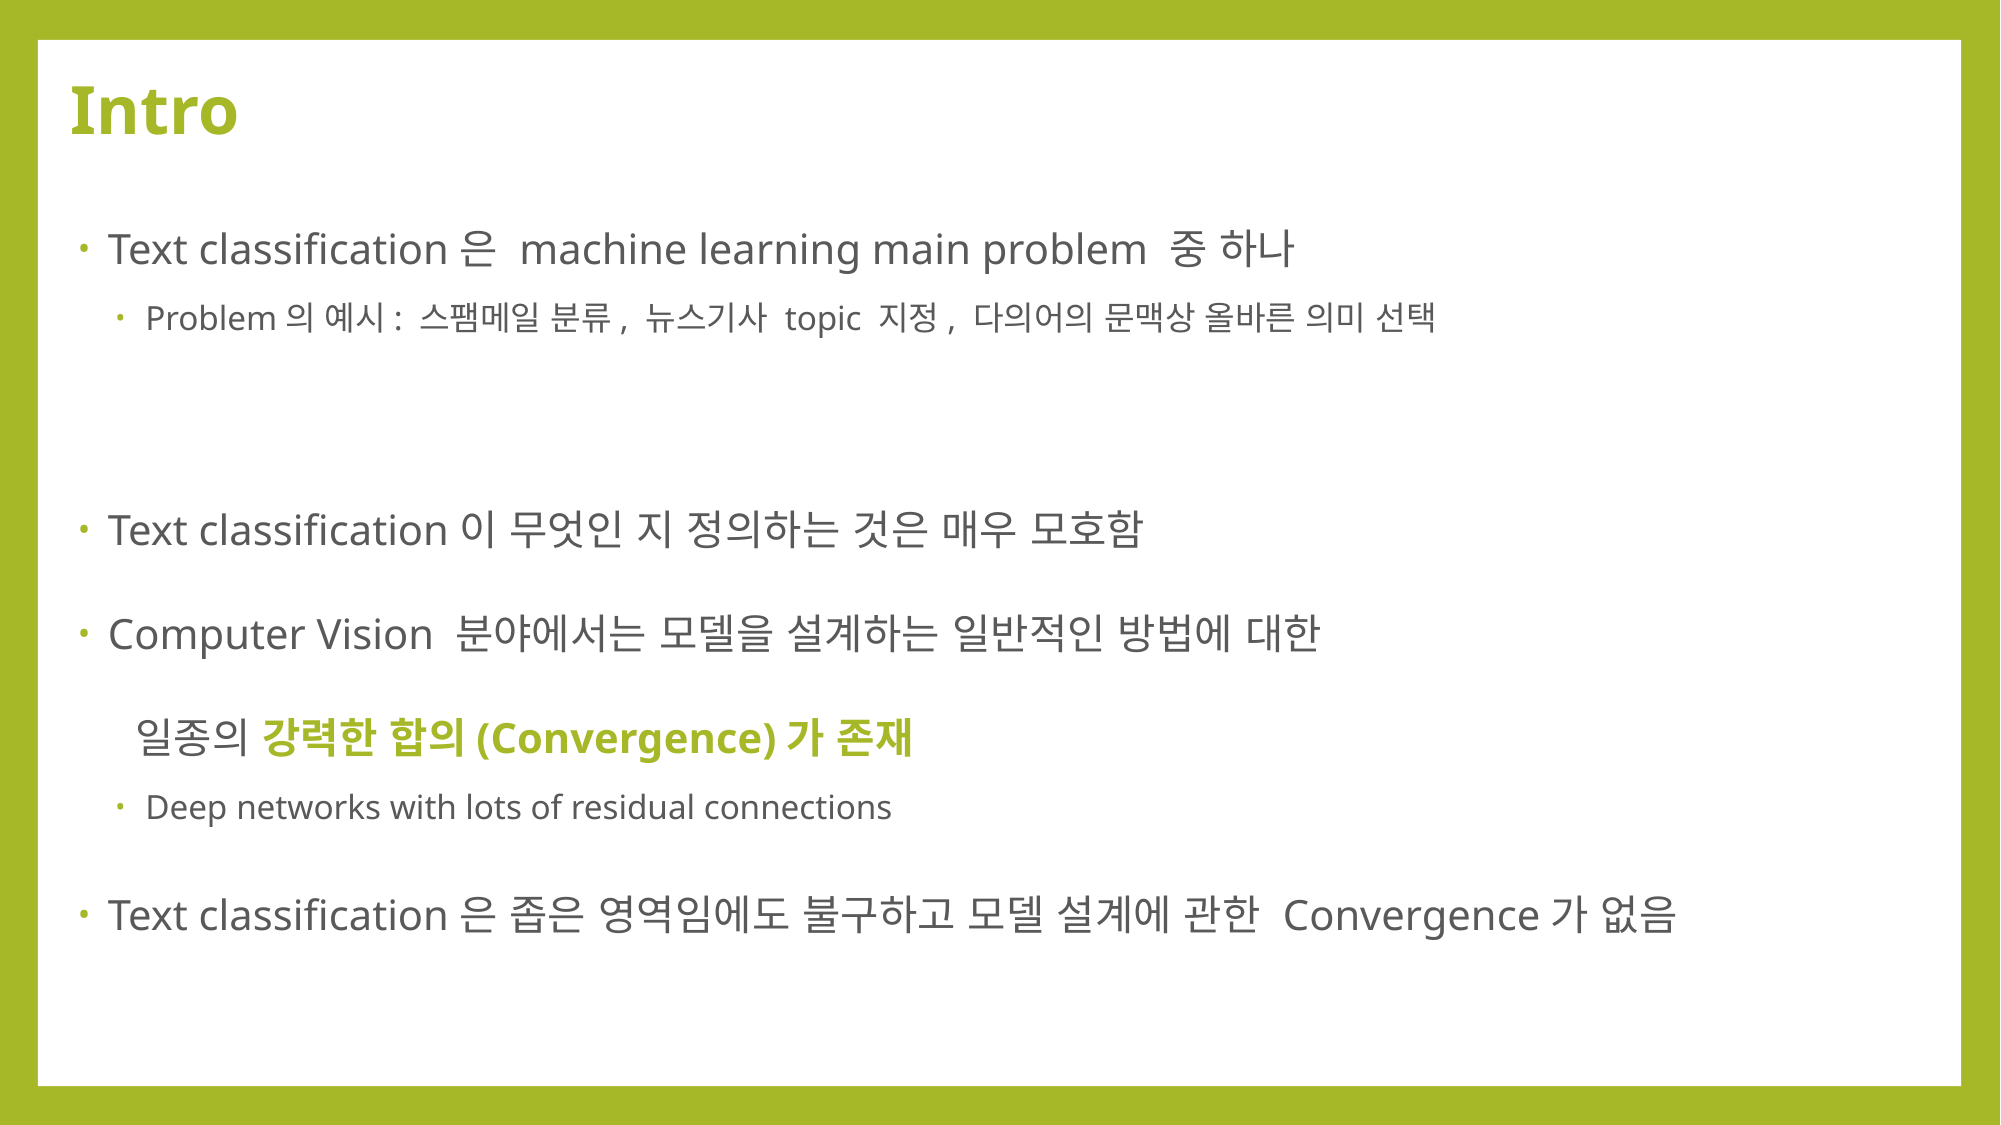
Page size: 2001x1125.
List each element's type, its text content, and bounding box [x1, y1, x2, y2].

list Text classification은 machine learning main problem 중 하나 Problem의 예시: 스팸메일 분류, 뉴스기사 topic 지정, 다의어의 문맥상 올바른 의미 선택 Text classification이 무엇인 지 정의하는 것은 매우 모호함 Computer Vision 분야에서는 모델을 설계하는 일반적인 방법에 대한 일종의 강력한 합의(Convergence)가 존재 Deep networks with lots of residual connections Text classification은 좁은 영역임에도 불구하고 모델 설계에 관한 Convergence가 없음 [55, 190, 1944, 1076]
title Intro [55, 46, 1944, 180]
